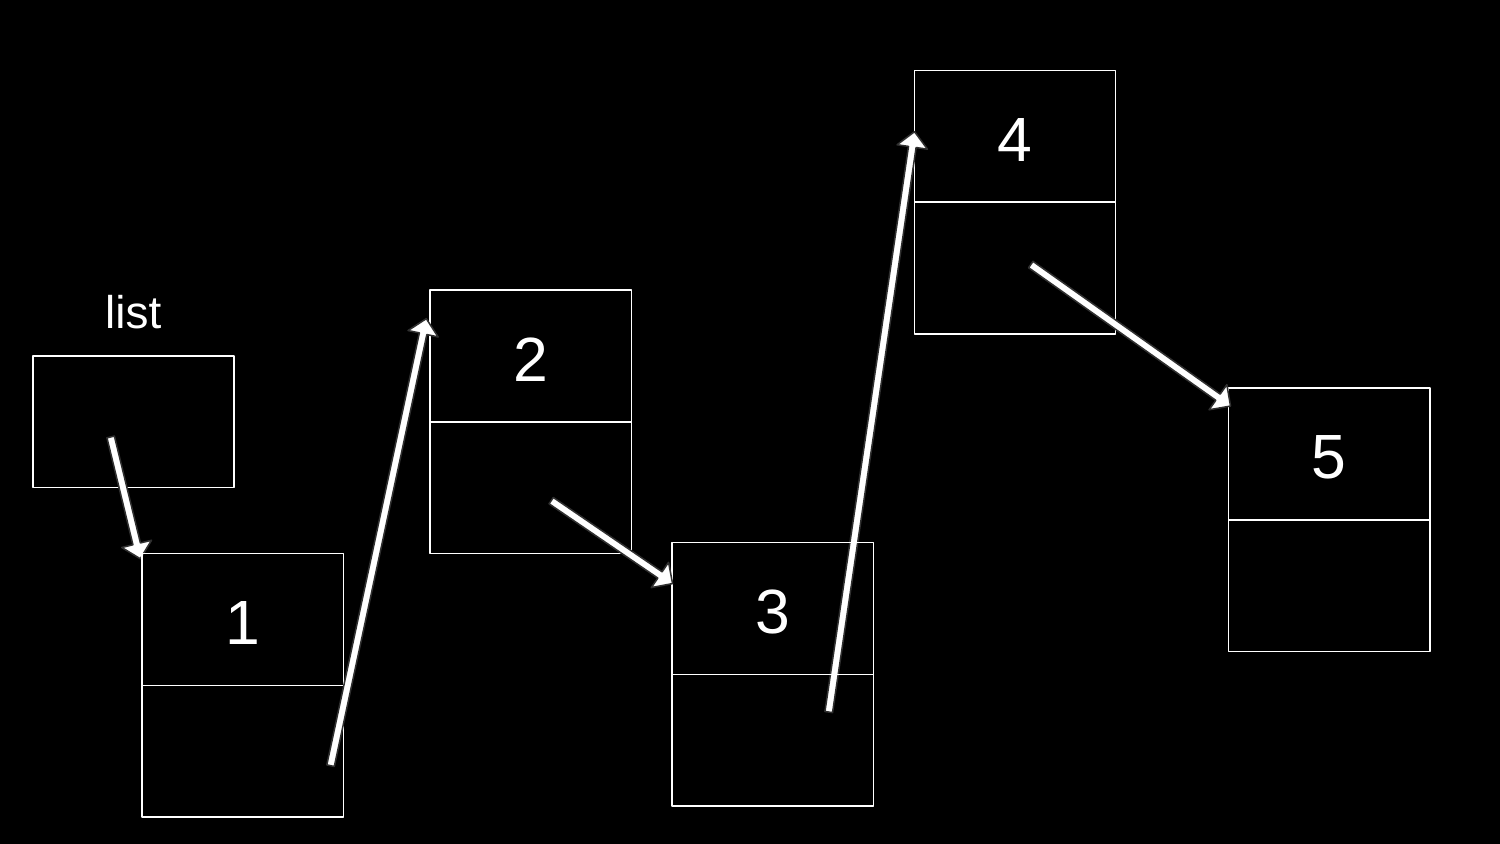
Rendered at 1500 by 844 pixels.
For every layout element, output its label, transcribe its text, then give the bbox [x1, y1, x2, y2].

text_box 5 [1228, 388, 1430, 519]
text_box [850, 131, 928, 542]
text_box [1028, 261, 1231, 410]
text_box [142, 685, 344, 818]
text_box [326, 318, 439, 767]
text_box [914, 202, 1116, 334]
text_box [672, 674, 874, 807]
text_box 1 [142, 553, 344, 685]
text_box [549, 497, 673, 588]
text_box [1228, 519, 1430, 652]
text_box [32, 355, 235, 488]
text_box list [62, 267, 204, 334]
text_box [430, 421, 632, 554]
text_box 2 [430, 290, 632, 421]
text_box 3 [672, 542, 874, 674]
text_box 4 [914, 70, 1116, 202]
text_box [106, 436, 152, 559]
